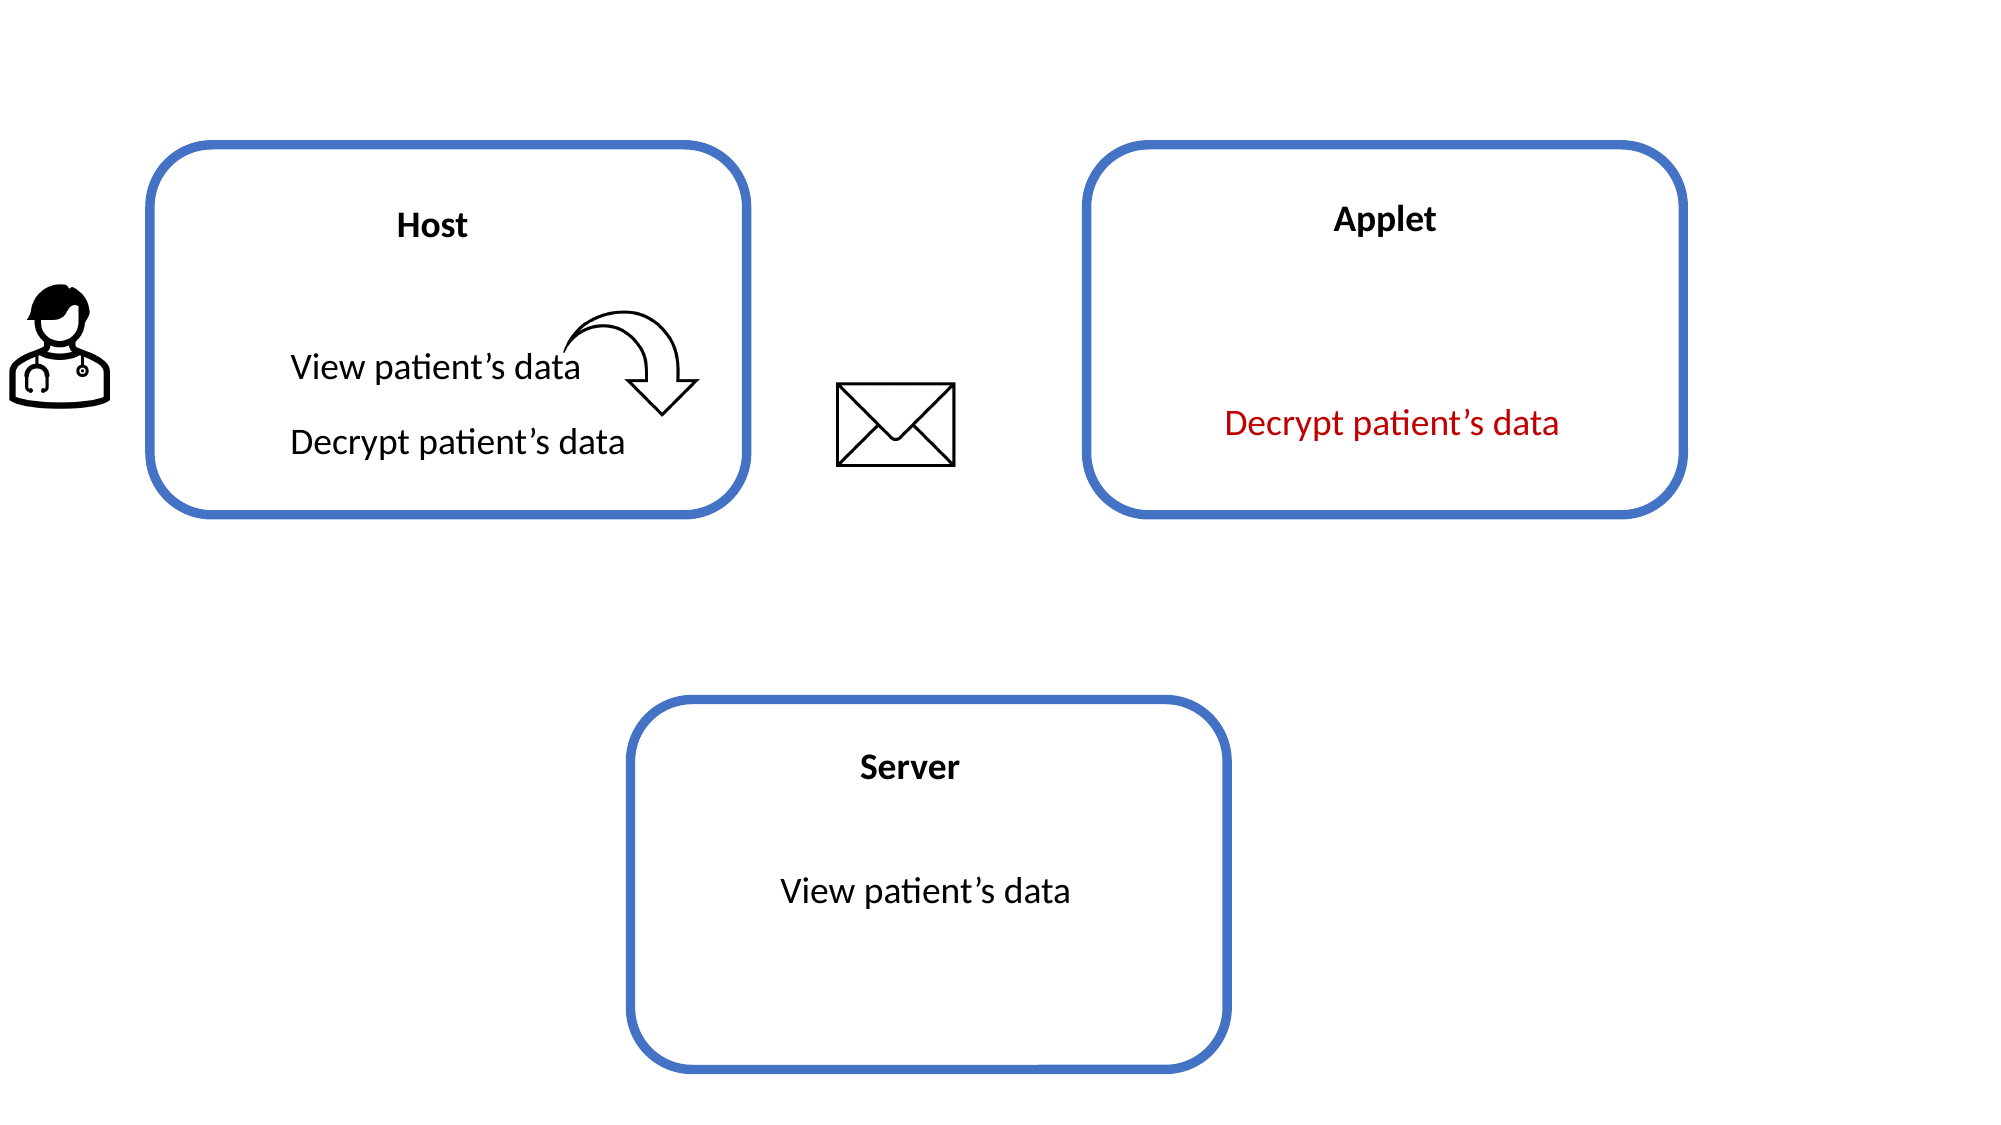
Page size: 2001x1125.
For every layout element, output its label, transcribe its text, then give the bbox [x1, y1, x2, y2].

picture [555, 288, 706, 439]
text_box [629, 698, 1229, 1071]
text_box Host [382, 192, 717, 253]
text_box Server [845, 734, 1180, 794]
text_box [148, 143, 748, 516]
text_box View patient’s data [765, 858, 1121, 919]
text_box Decrypt patient’s data [275, 409, 675, 470]
text_box [1085, 143, 1685, 516]
text_box Applet [1318, 186, 1654, 246]
text_box Decrypt patient’s data [1209, 390, 1610, 450]
picture [0, 270, 135, 421]
picture [820, 349, 971, 500]
text_box View patient’s data [275, 334, 555, 395]
